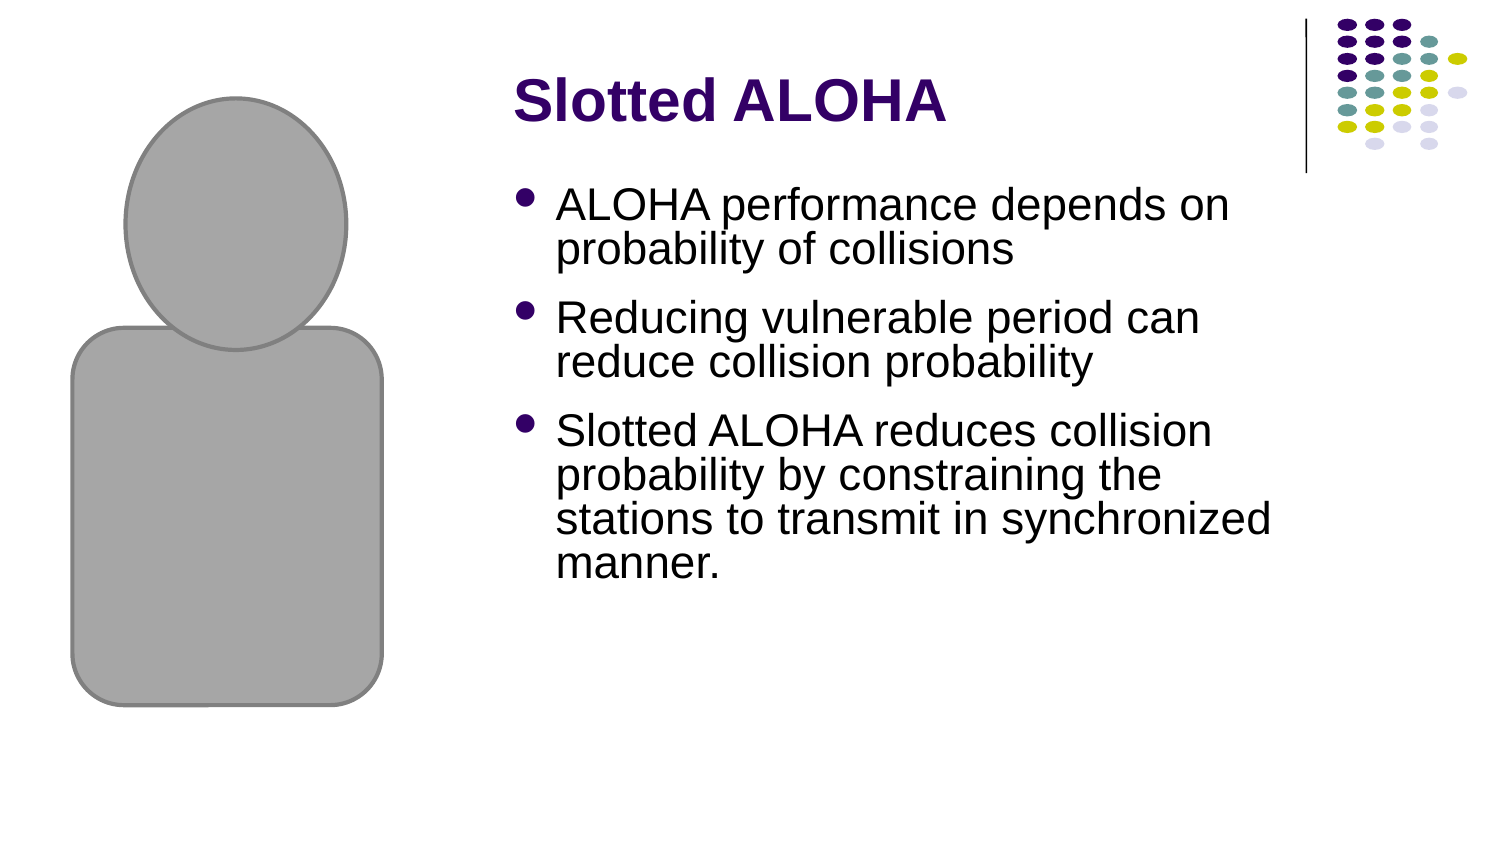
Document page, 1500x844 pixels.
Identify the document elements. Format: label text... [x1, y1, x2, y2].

title Slotted ALOHA [498, 15, 1313, 141]
list ALOHA performance depends on probability of collisions Reducing vulnerable period can reduce collision probability Slotted ALOHA reduces collision probability by constraining the stations to transmit in synchronized manner. [498, 178, 1332, 610]
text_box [72, 98, 382, 706]
